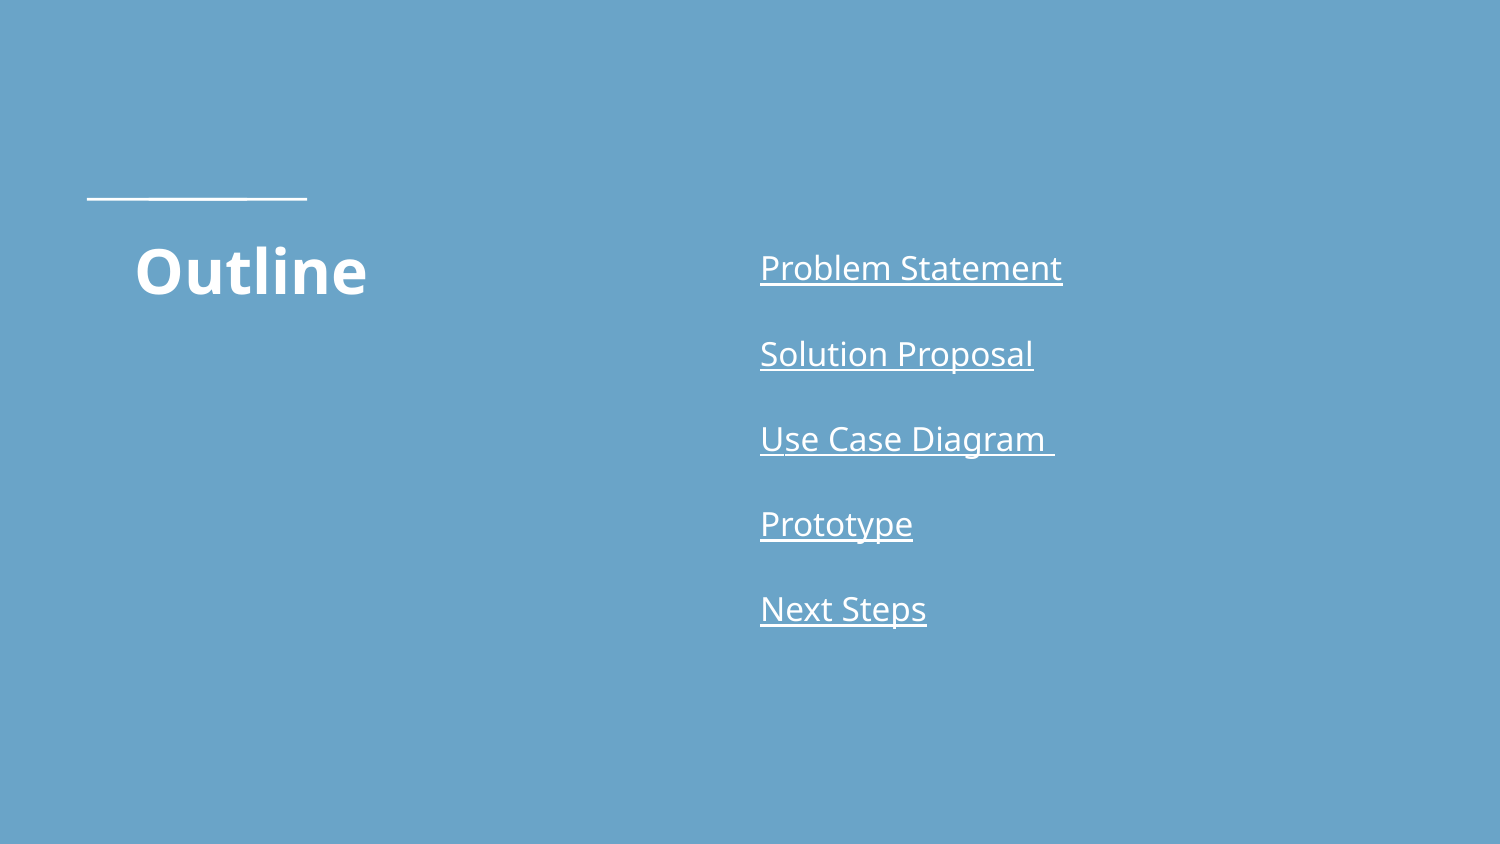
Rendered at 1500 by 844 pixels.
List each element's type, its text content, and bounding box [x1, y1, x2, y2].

title Outline [119, 216, 589, 466]
subtitle Problem Statement Solution Proposal Use Case Diagram Prototype Next Steps [745, 225, 1415, 760]
